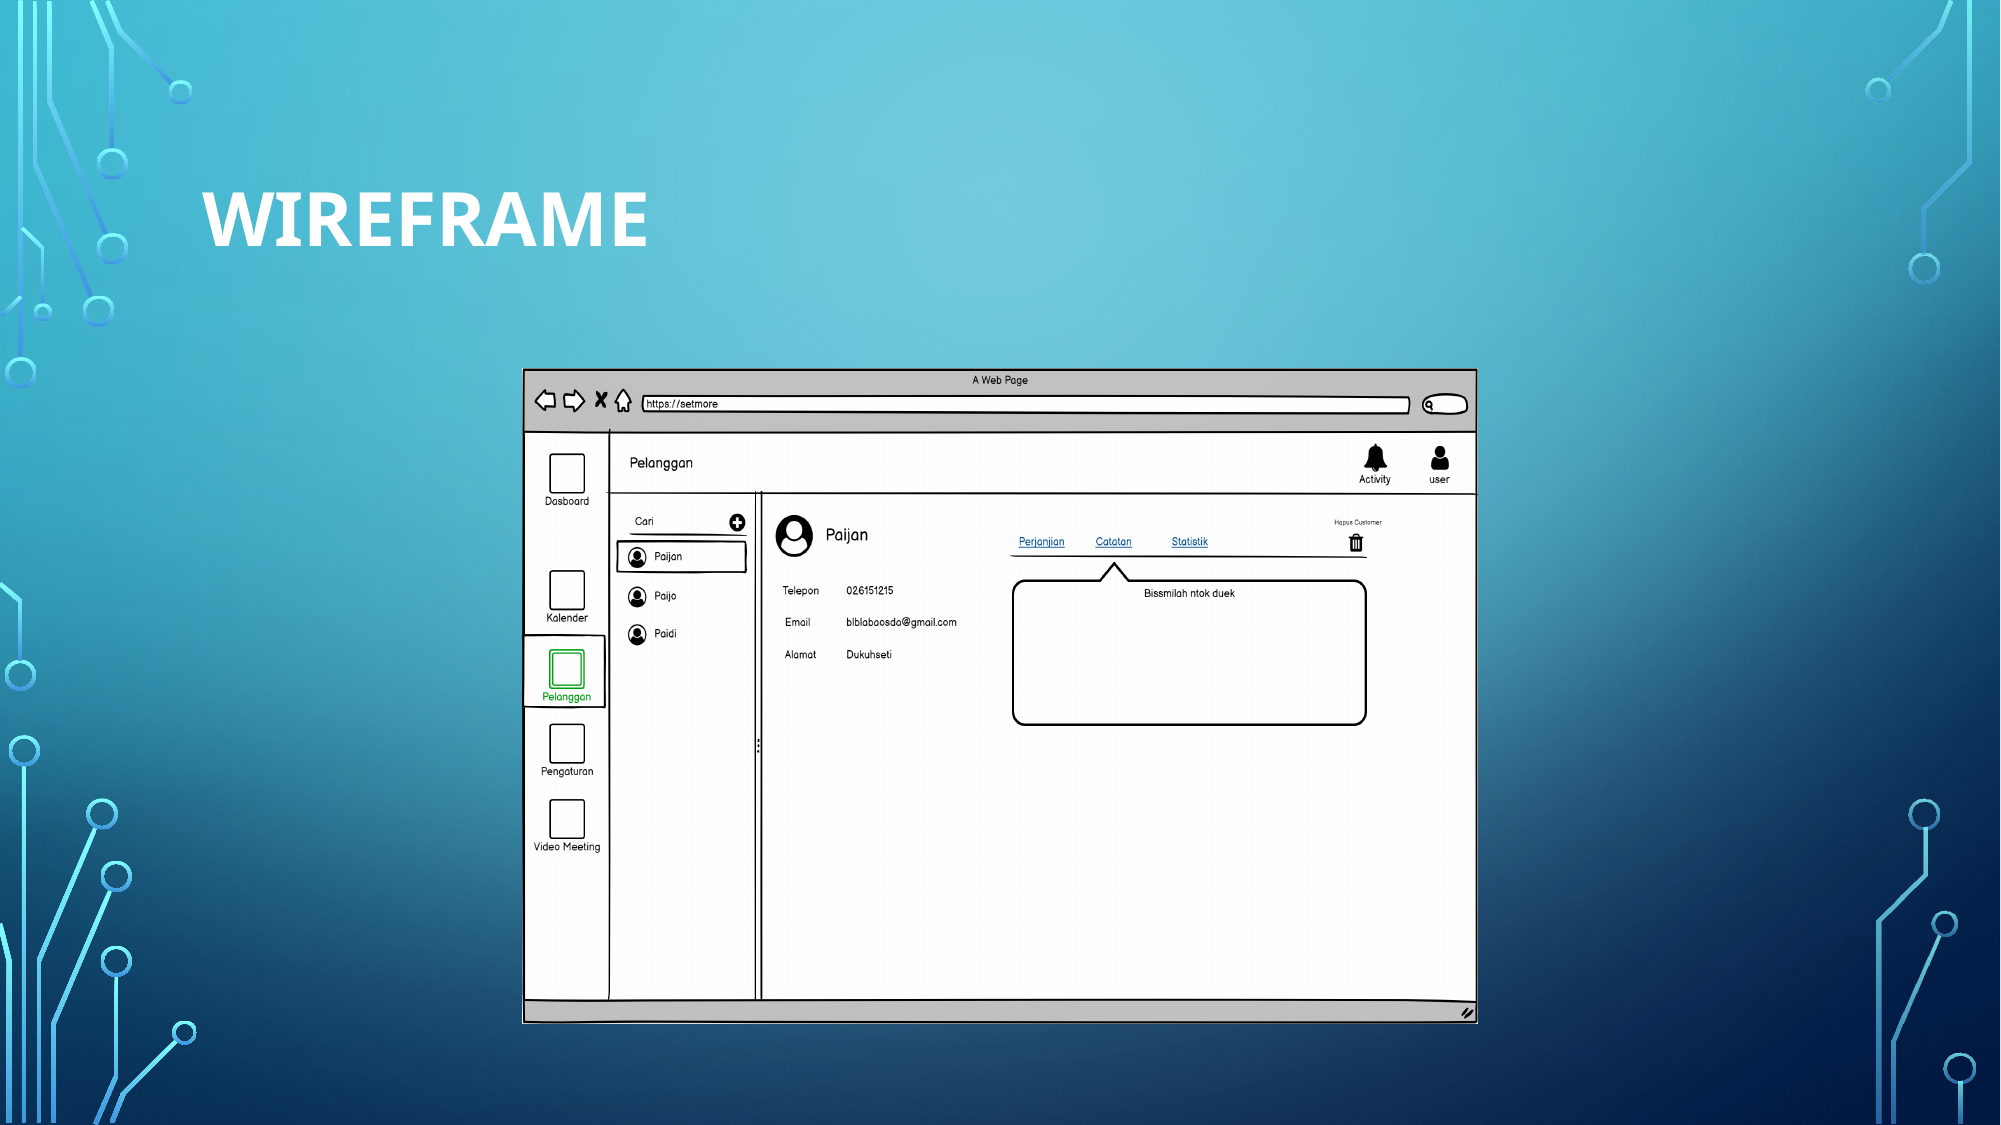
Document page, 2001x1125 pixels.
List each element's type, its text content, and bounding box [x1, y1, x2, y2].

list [521, 368, 1478, 1024]
title WIREFRAME [187, 101, 1813, 344]
